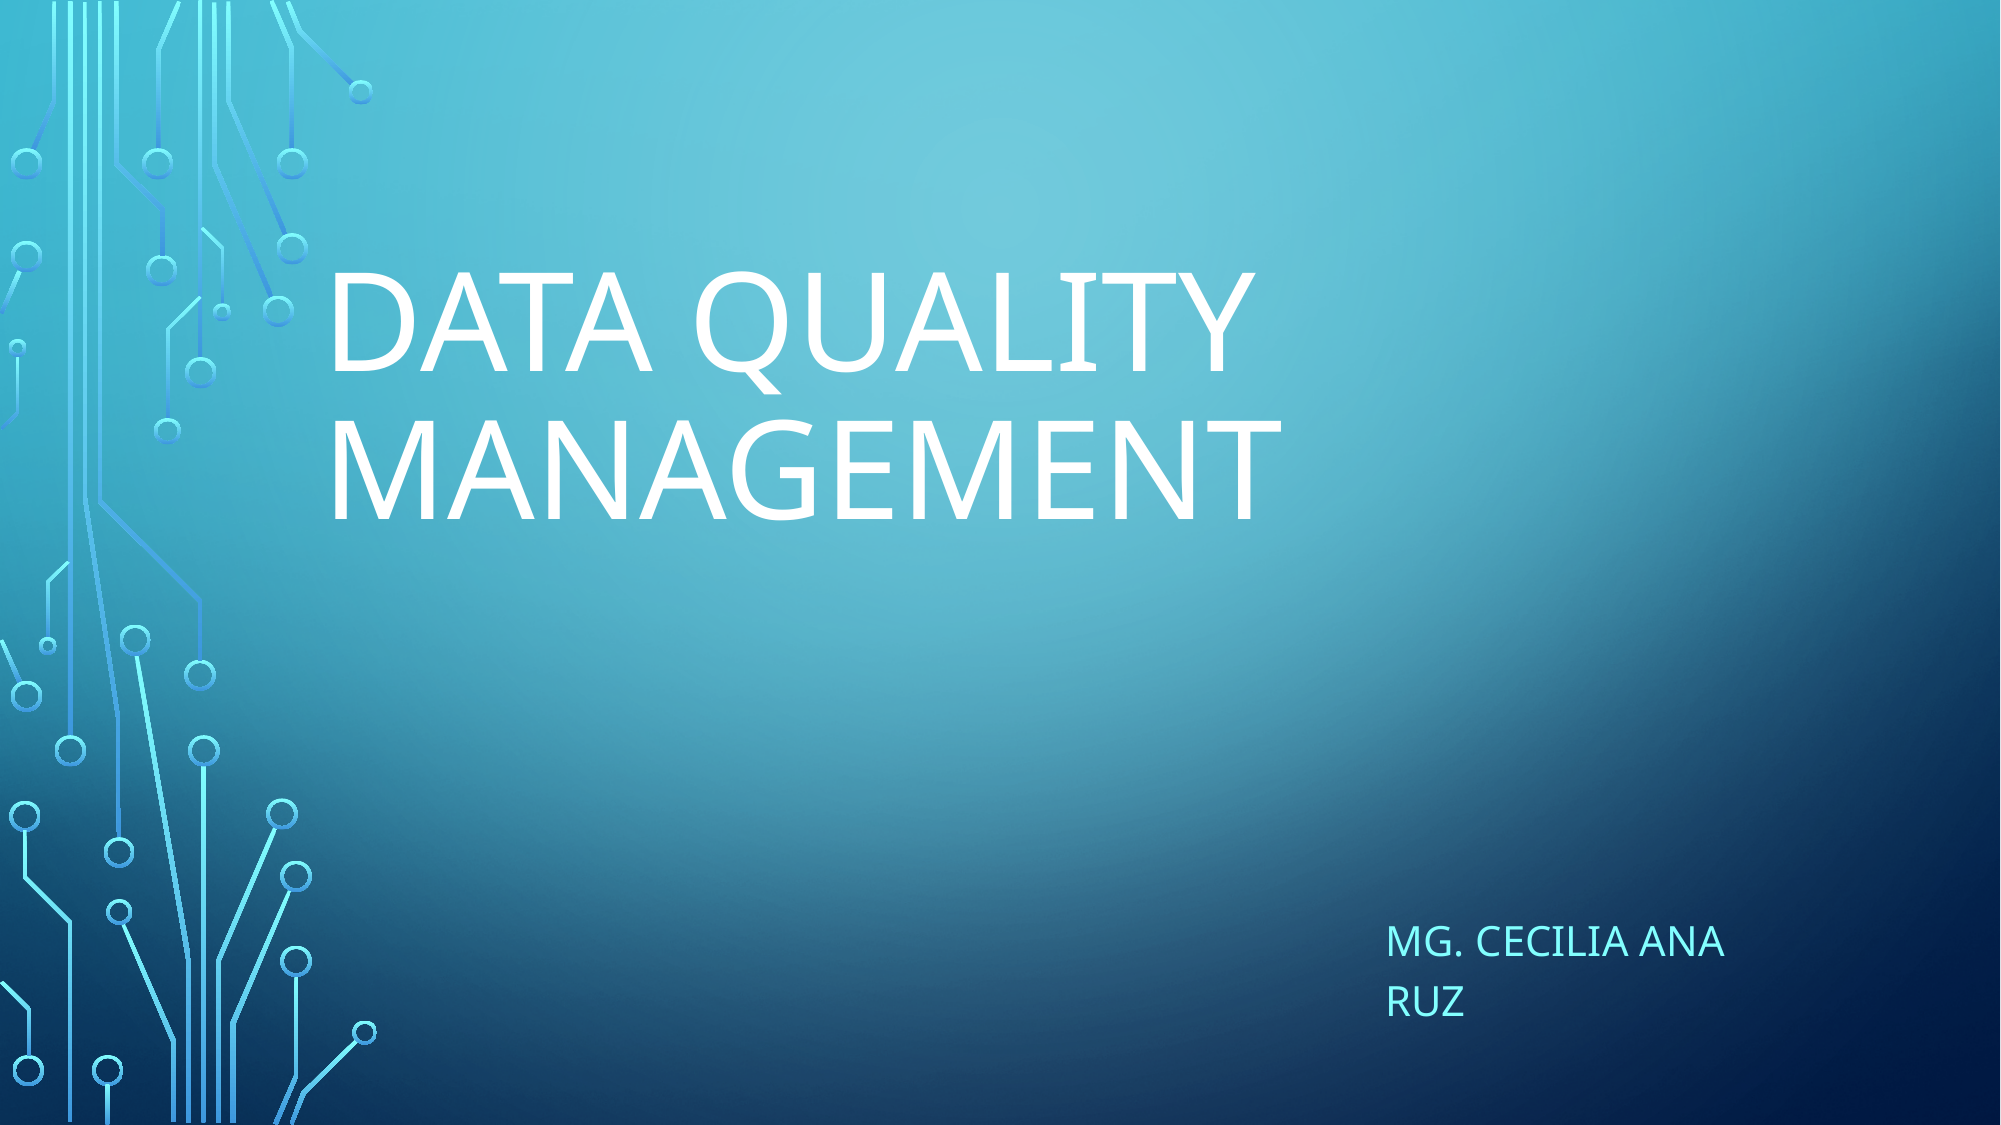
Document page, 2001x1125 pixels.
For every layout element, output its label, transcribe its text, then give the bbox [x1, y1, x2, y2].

subtitle Mg. Cecilia Ana ruz [1370, 897, 1804, 984]
title Data quality Management [307, 184, 1750, 723]
